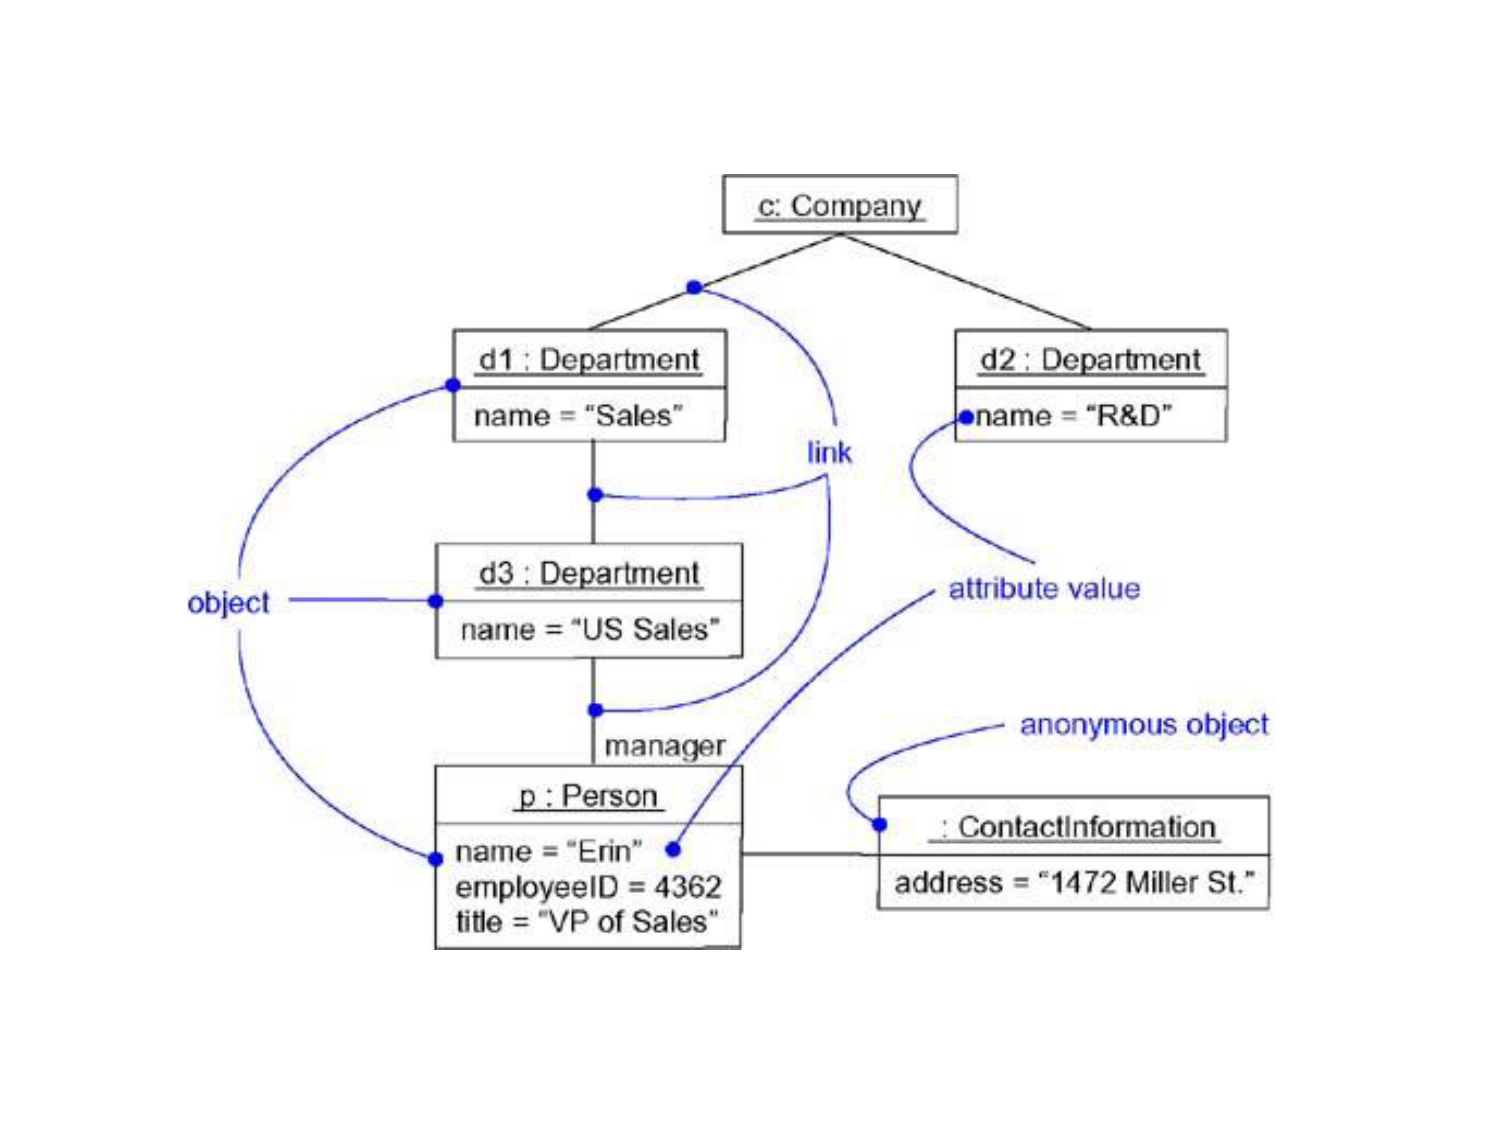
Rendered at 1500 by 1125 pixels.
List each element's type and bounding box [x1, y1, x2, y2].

picture [187, 174, 1276, 951]
